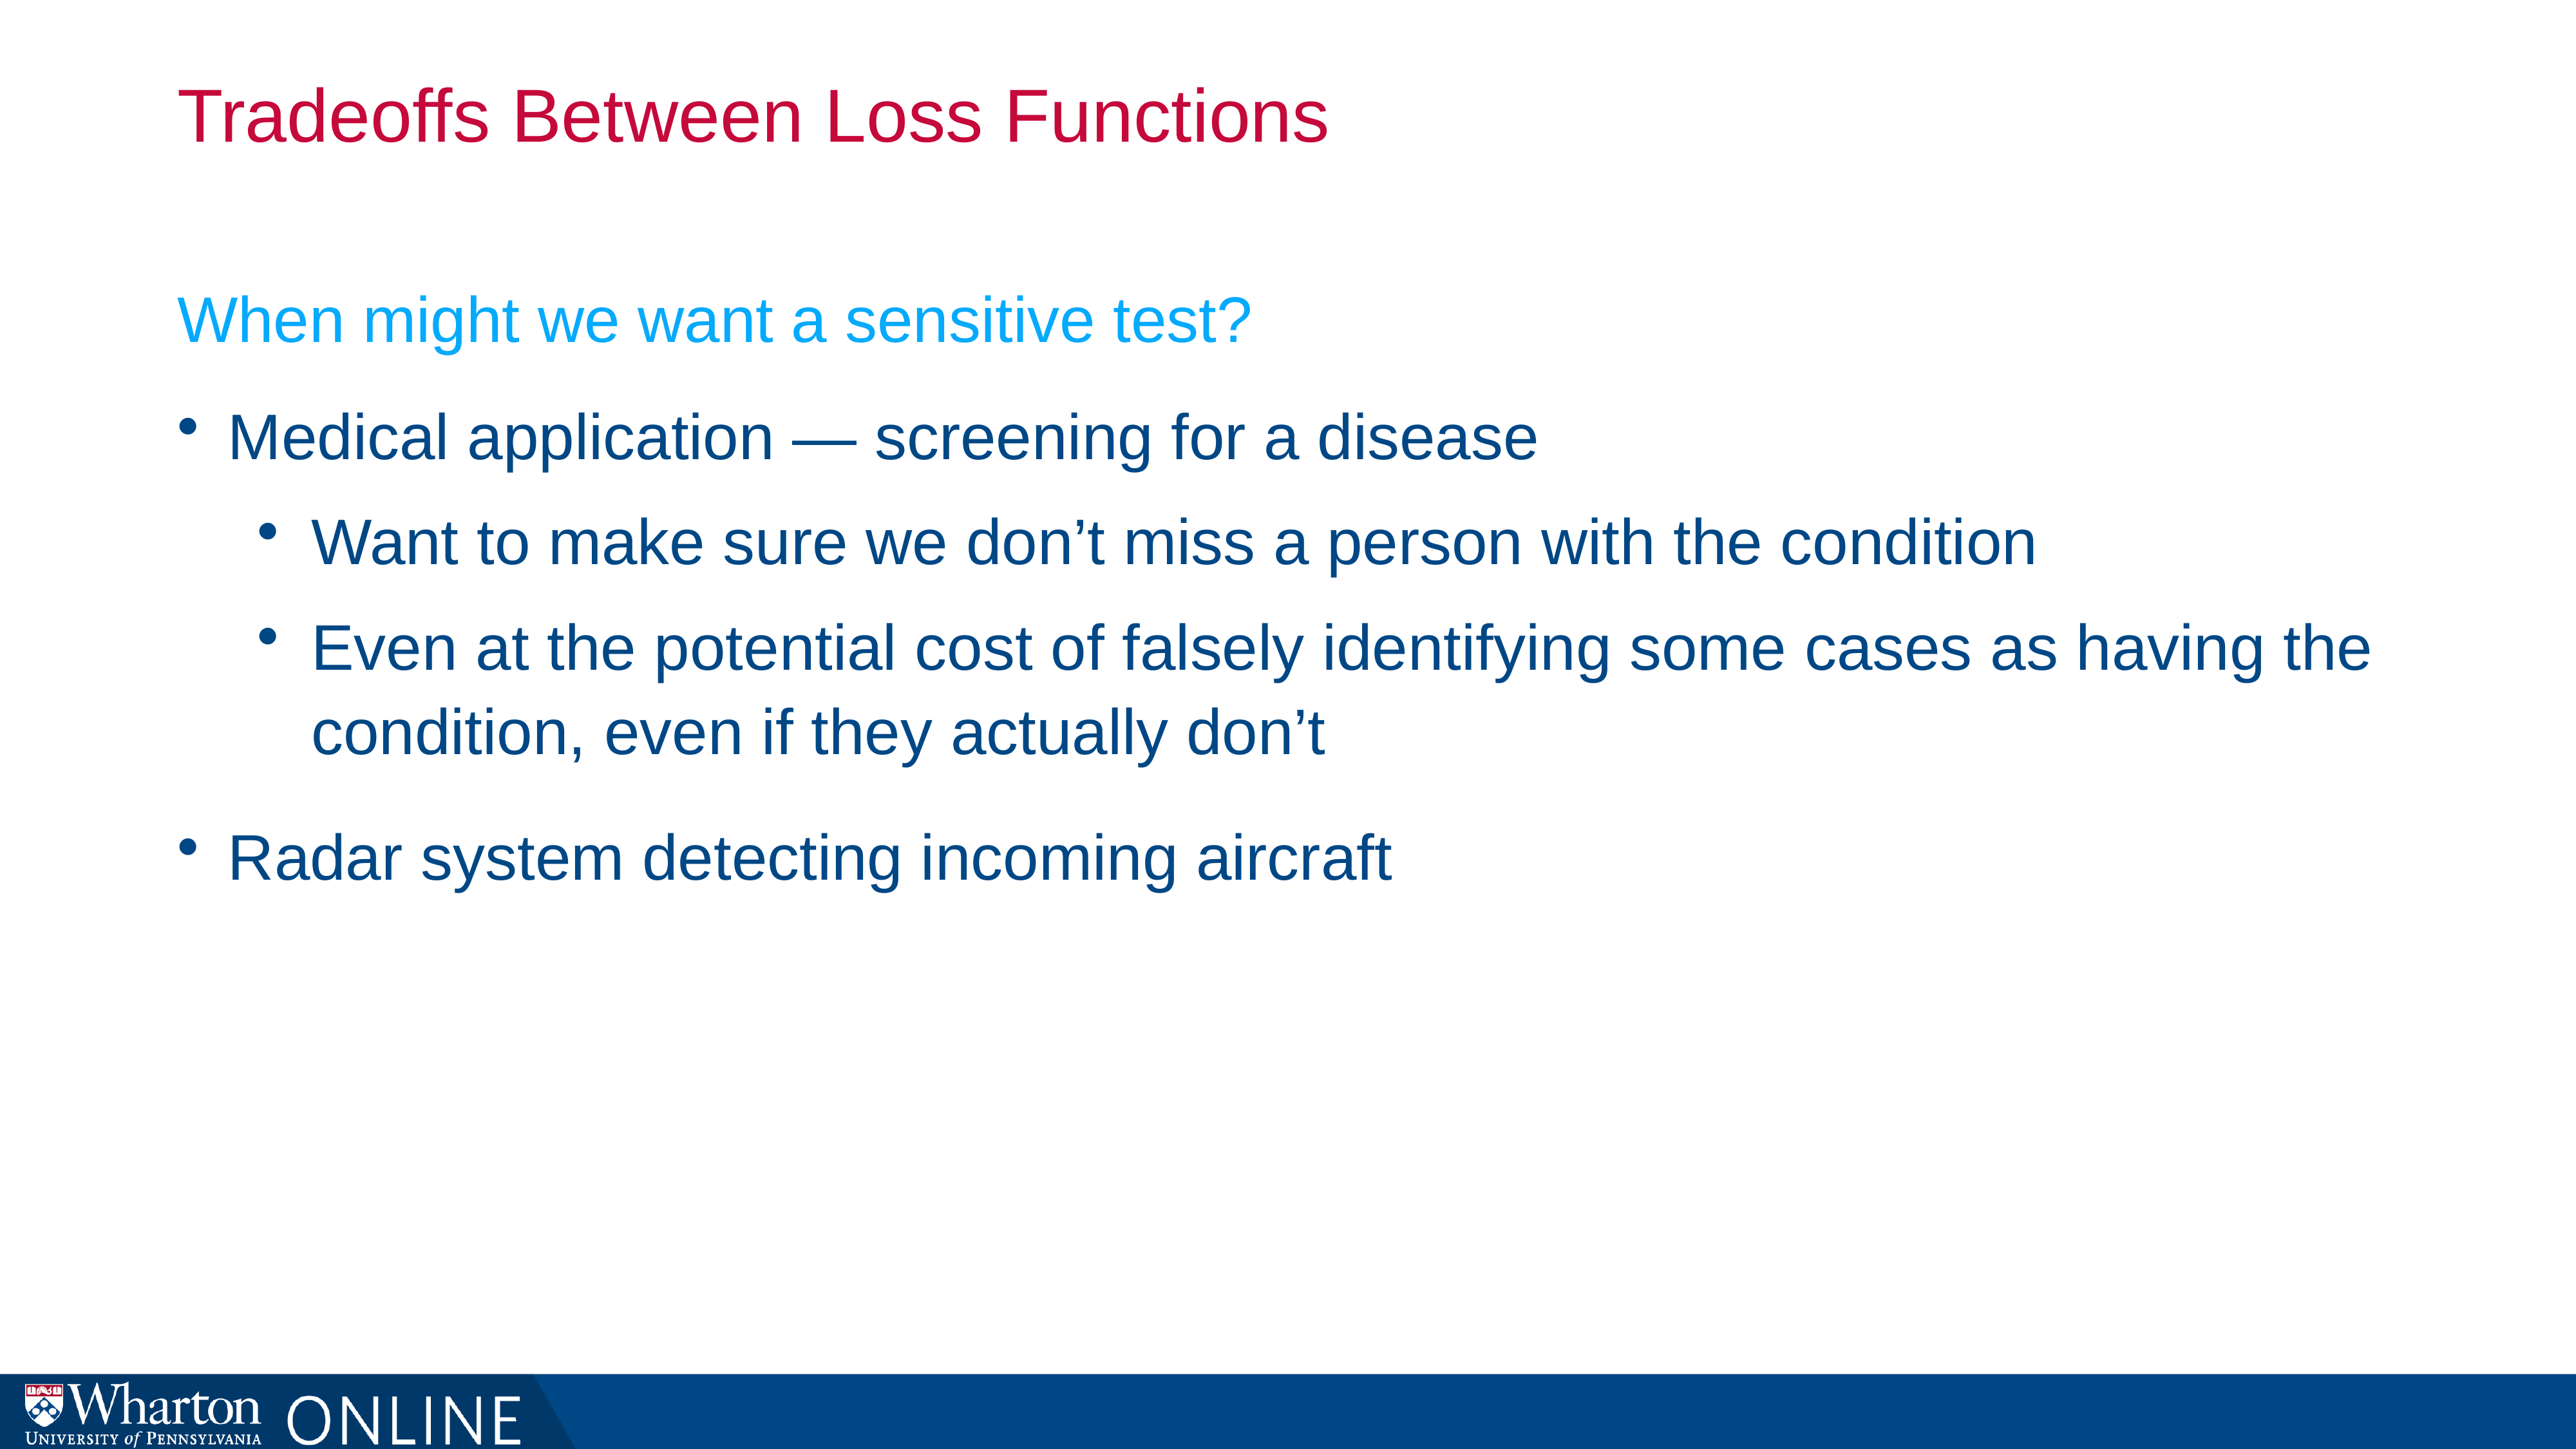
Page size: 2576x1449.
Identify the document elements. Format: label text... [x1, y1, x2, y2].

picture [25, 1381, 520, 1448]
text_box When might we want a sensitive test? [176, 270, 2399, 388]
list Medical application — screening for a disease Want to make sure we don’t miss a person with the condition Even at the potential cost of falsely identifying some cases as having the condition, even if they actually don’t Radar system detecting incoming aircraft [176, 387, 2400, 1235]
title Tradeoffs Between Loss Functions [176, 77, 2400, 179]
